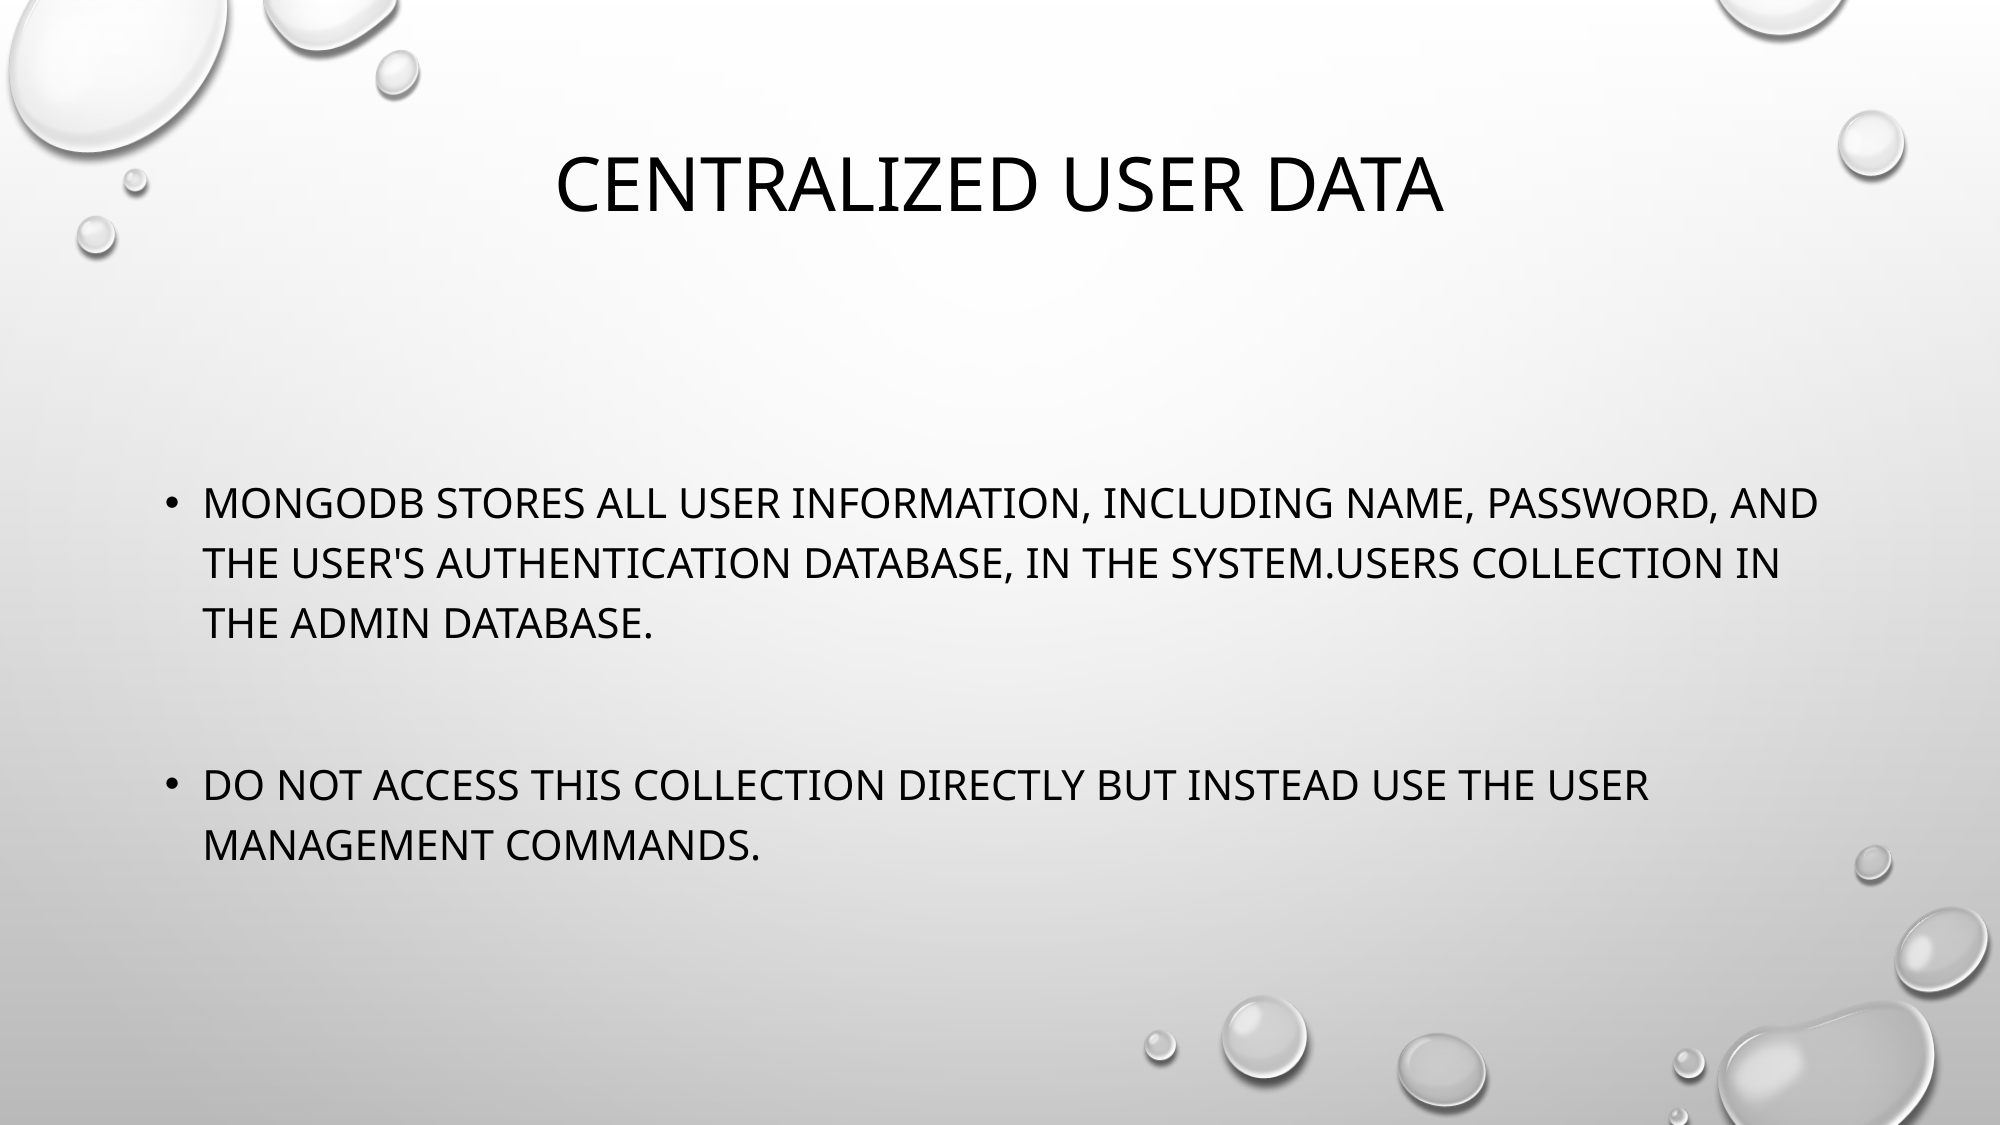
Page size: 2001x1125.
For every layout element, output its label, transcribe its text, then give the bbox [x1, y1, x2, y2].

picture [0, 0, 2000, 1125]
title Centralized User Data [149, 101, 1851, 364]
list MongoDB stores all user information, including name, password, and the user's authentication database, in the system.users collection in the admin database. Do not access this collection directly but instead use the user management commands. [149, 388, 1850, 950]
